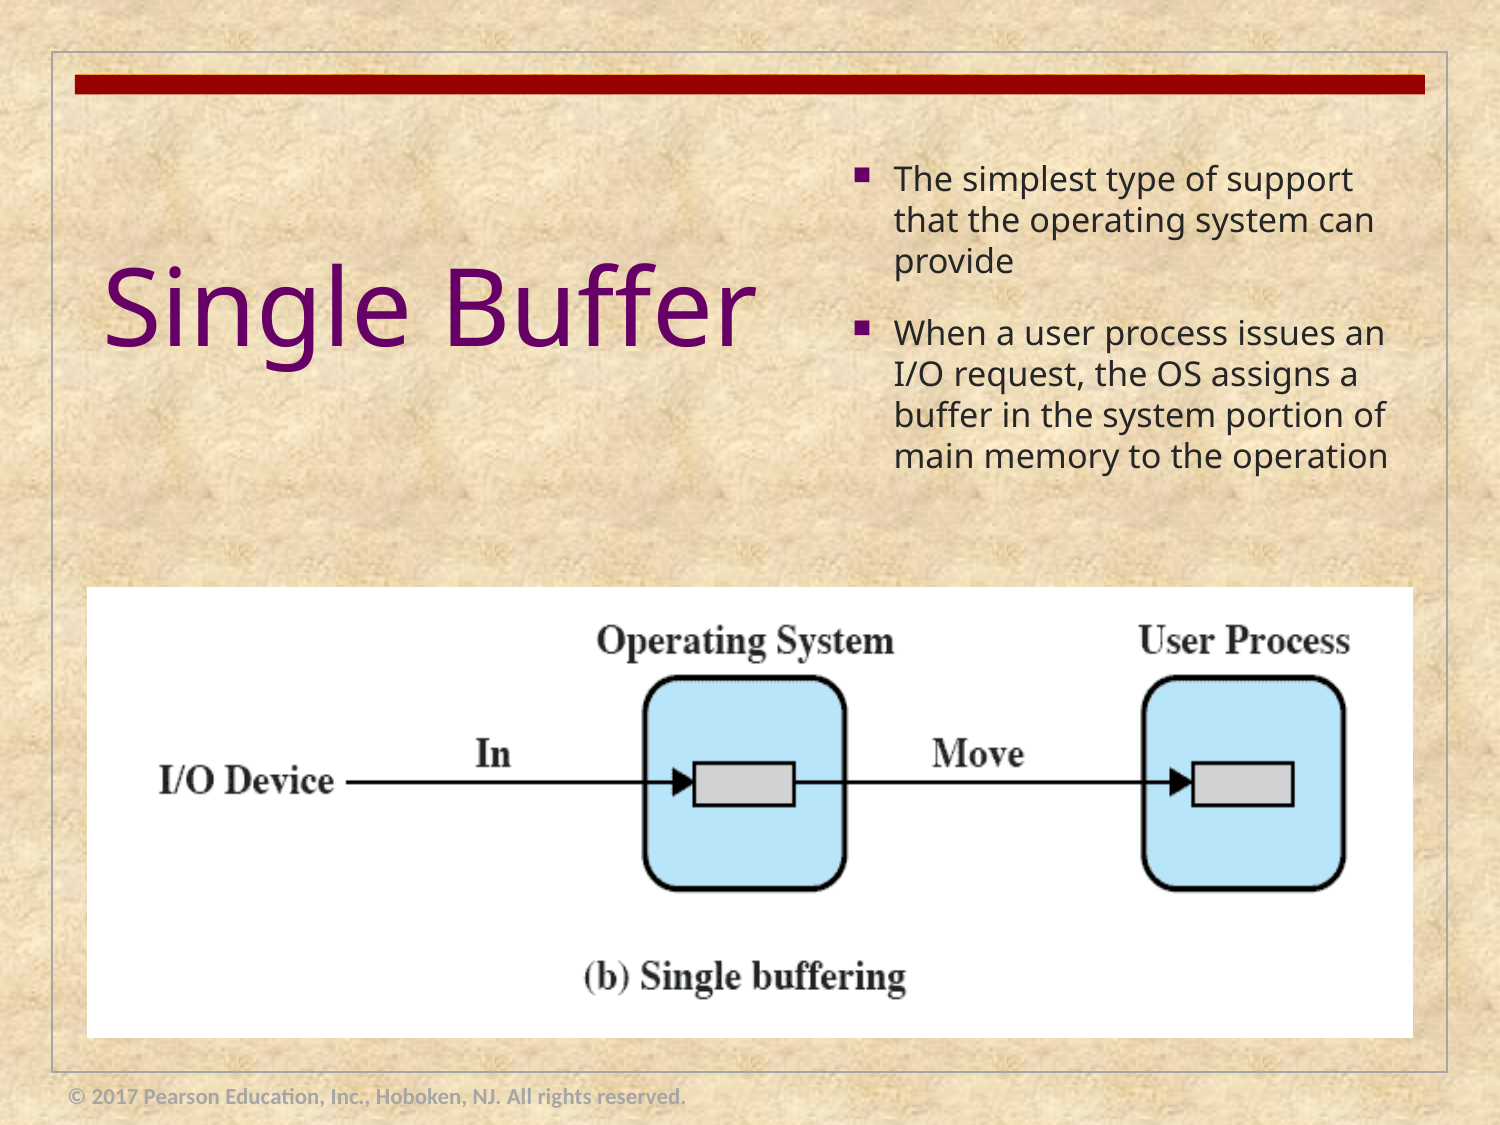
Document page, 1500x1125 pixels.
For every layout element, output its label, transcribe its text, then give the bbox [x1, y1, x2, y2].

footer © 2017 Pearson Education, Inc., Hoboken, NJ. All rights reserved. [52, 1065, 1163, 1125]
list The simplest type of support that the operating system can provide When a user process issues an I/O request, the OS assigns a buffer in the system portion of main memory to the operation [837, 149, 1413, 513]
picture [0, 0, 1500, 1125]
picture [53, 53, 1446, 1071]
title Single Buffer [87, 187, 788, 368]
